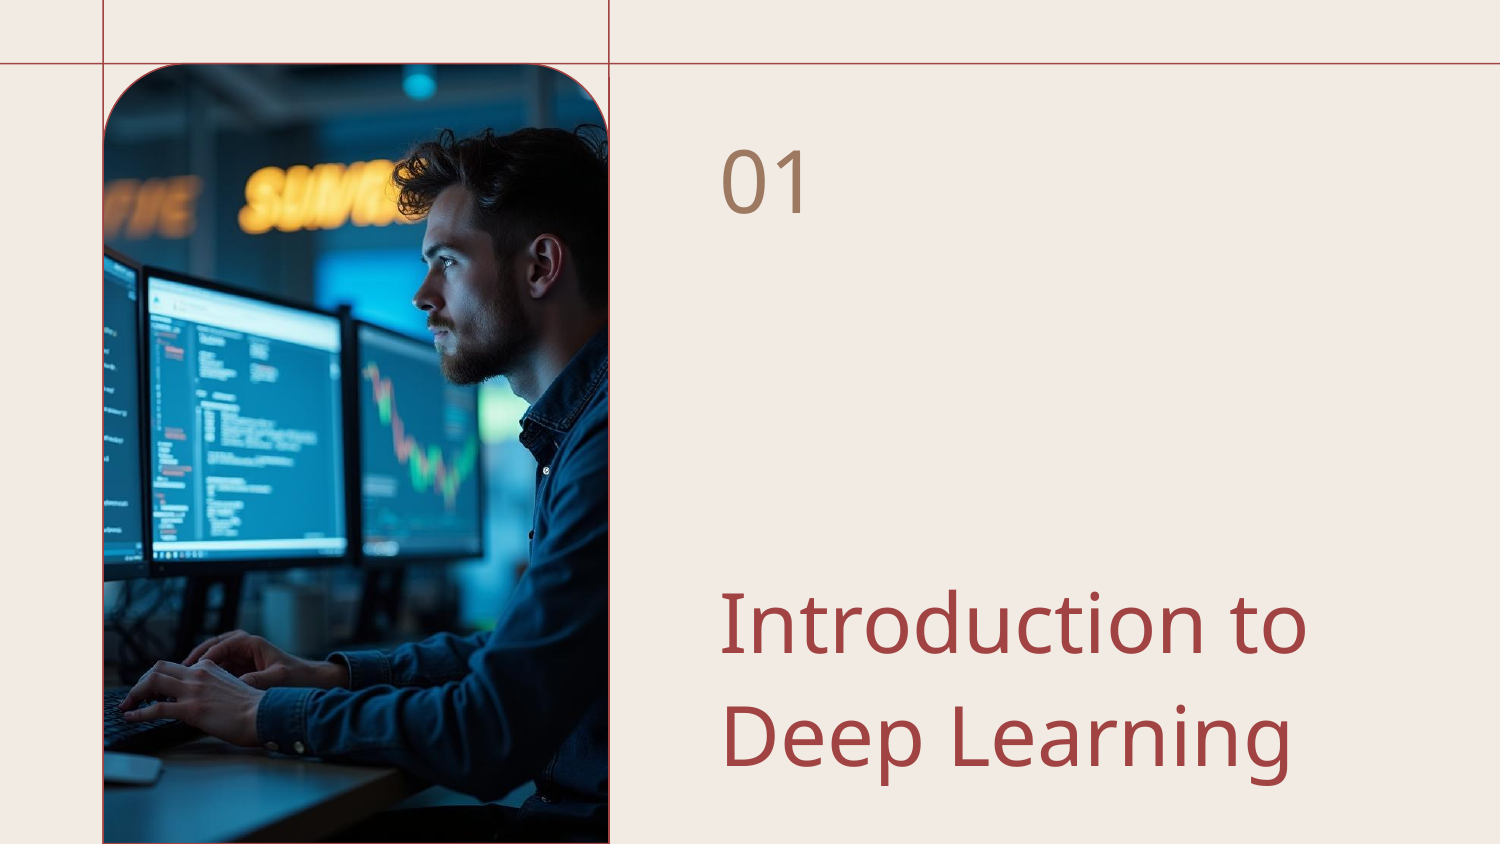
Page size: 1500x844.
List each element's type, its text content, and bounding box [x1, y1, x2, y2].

title Introduction to Deep Learning [704, 329, 1399, 807]
title 01 [704, 104, 975, 255]
text_box [103, 63, 608, 844]
